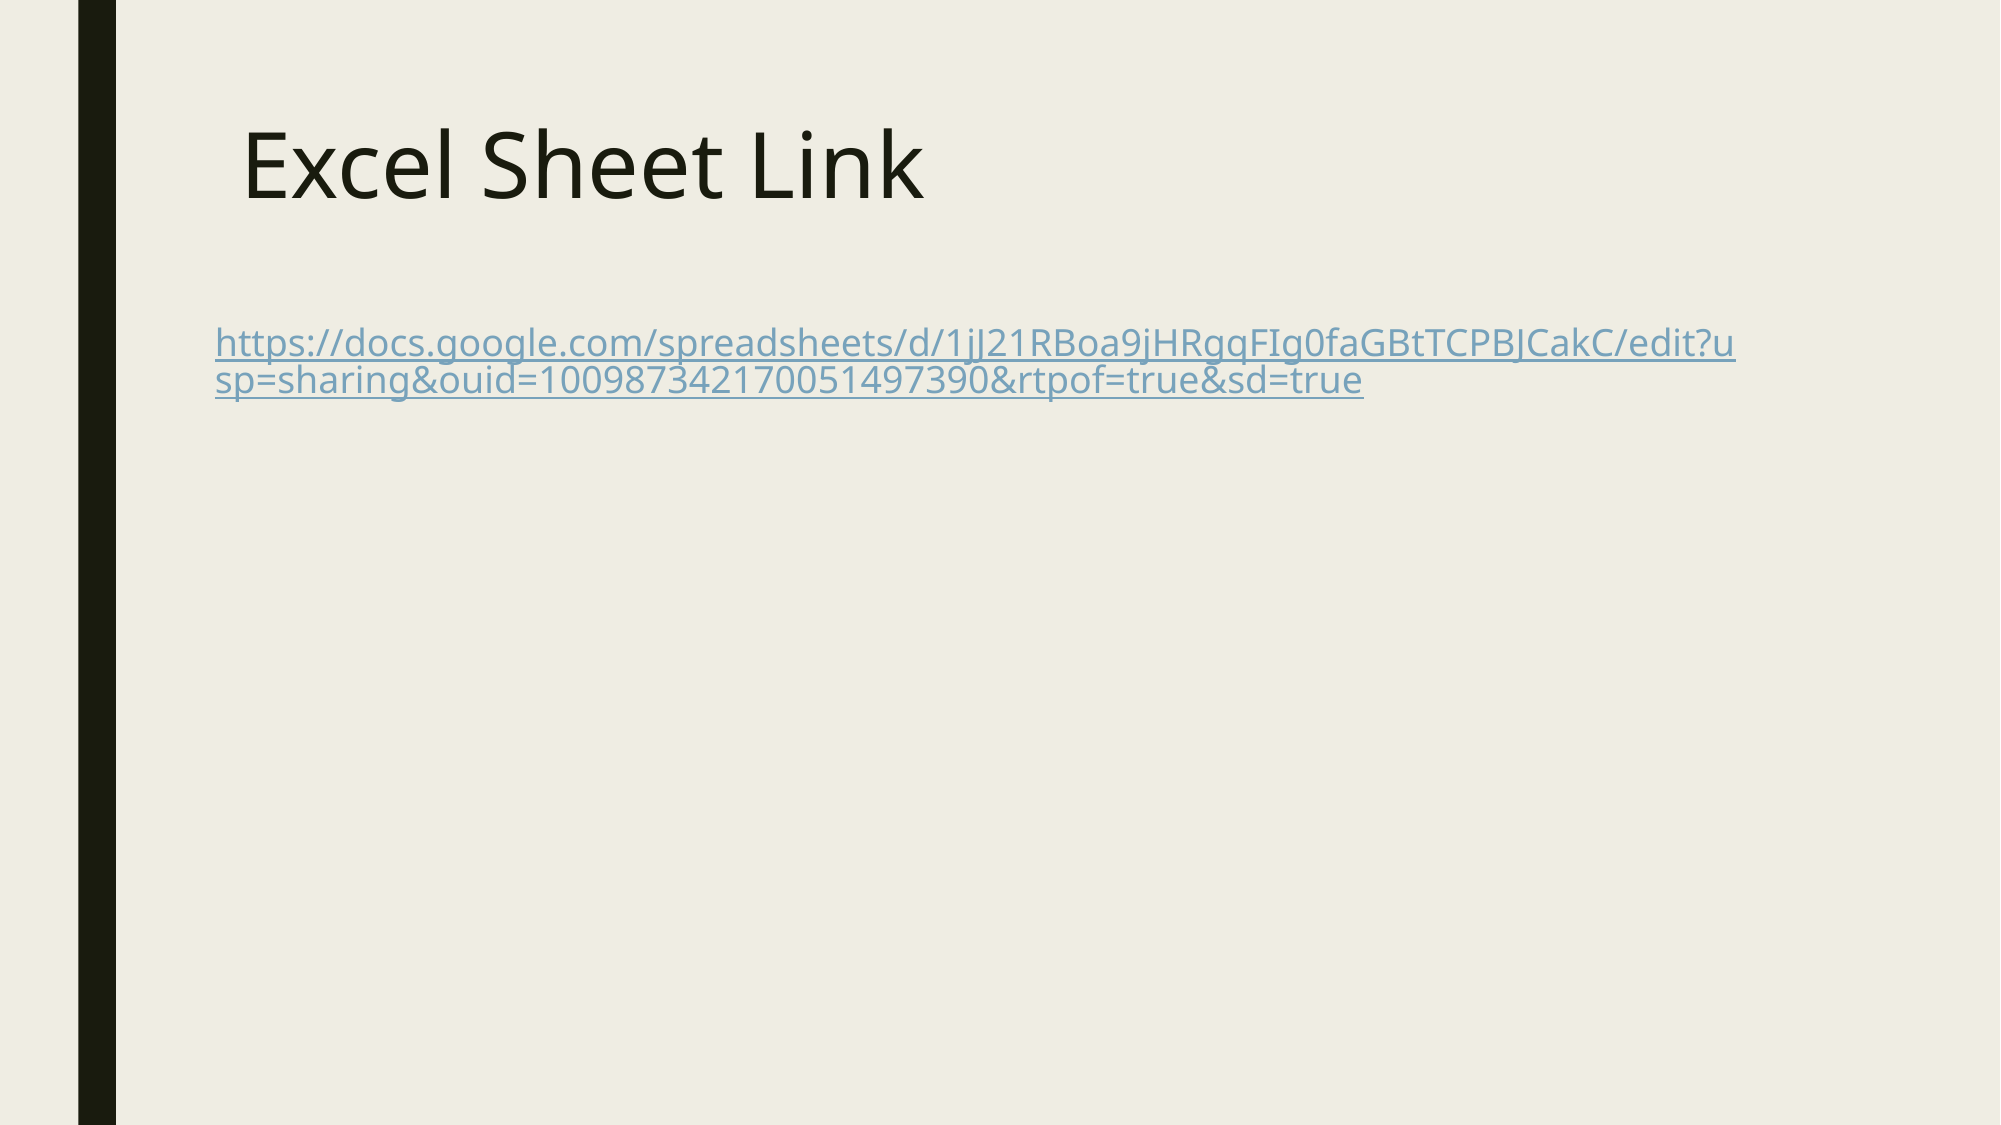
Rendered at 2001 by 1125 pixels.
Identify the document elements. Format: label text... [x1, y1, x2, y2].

title Excel Sheet Link [225, 112, 1800, 357]
text_box https://docs.google.com/spreadsheets/d/1jJ21RBoa9jHRgqFIg0faGBtTCPBJCakC/edit?usp=sharing&ouid=100987342170051497390&rtpof=true&sd=true [199, 311, 1759, 377]
